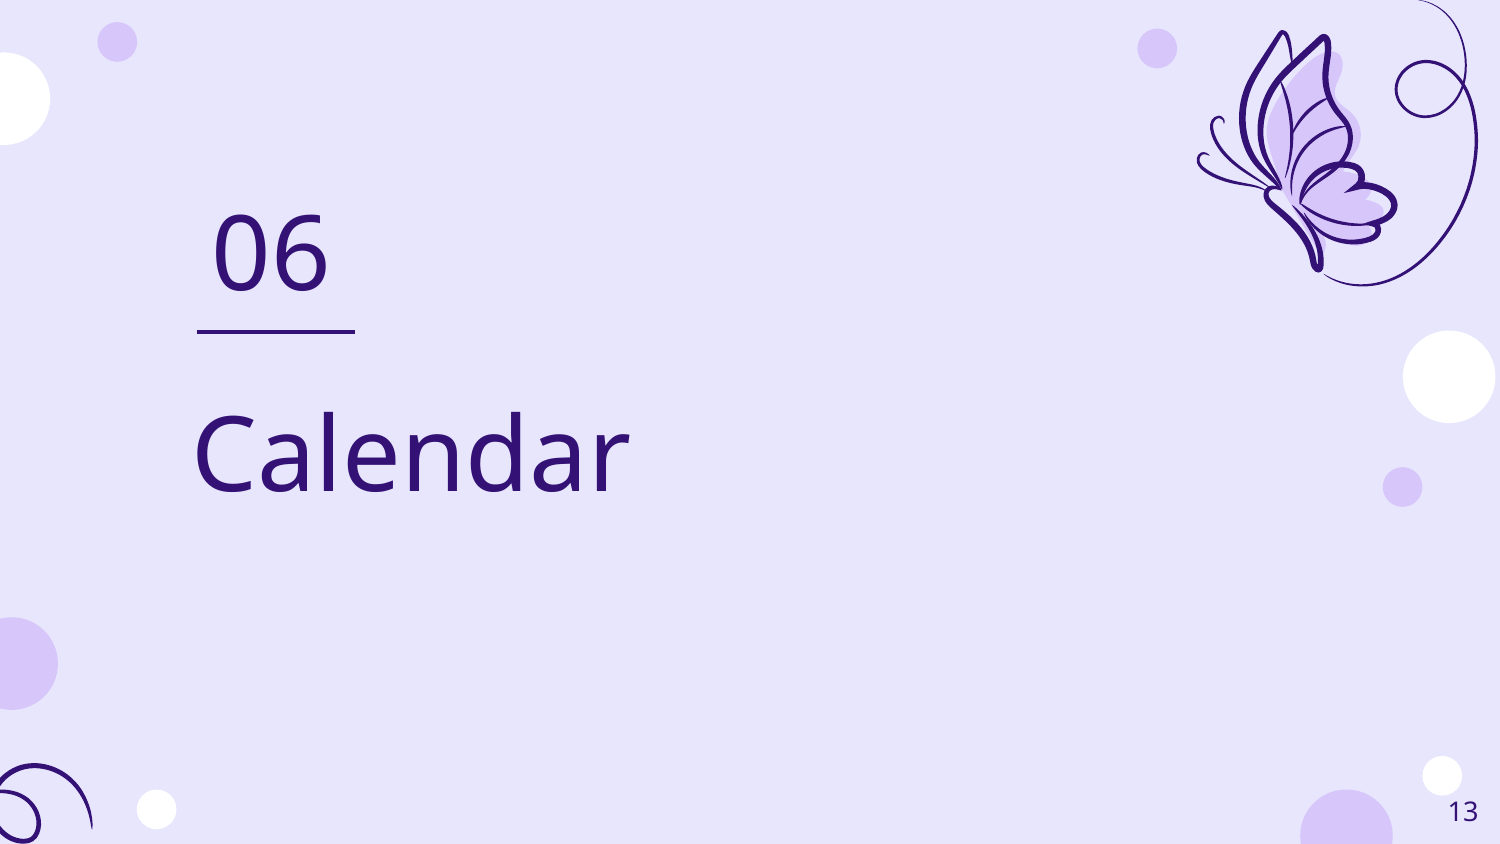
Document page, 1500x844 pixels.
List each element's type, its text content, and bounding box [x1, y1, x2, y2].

text_box [136, 789, 177, 830]
text_box [0, 52, 51, 145]
text_box [0, 617, 58, 710]
title Calendar [176, 372, 1019, 664]
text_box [1196, 0, 1479, 287]
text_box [0, 762, 93, 844]
text_box [97, 22, 138, 62]
title 06 [196, 179, 356, 318]
slide_number ‹#› [1403, 779, 1494, 844]
